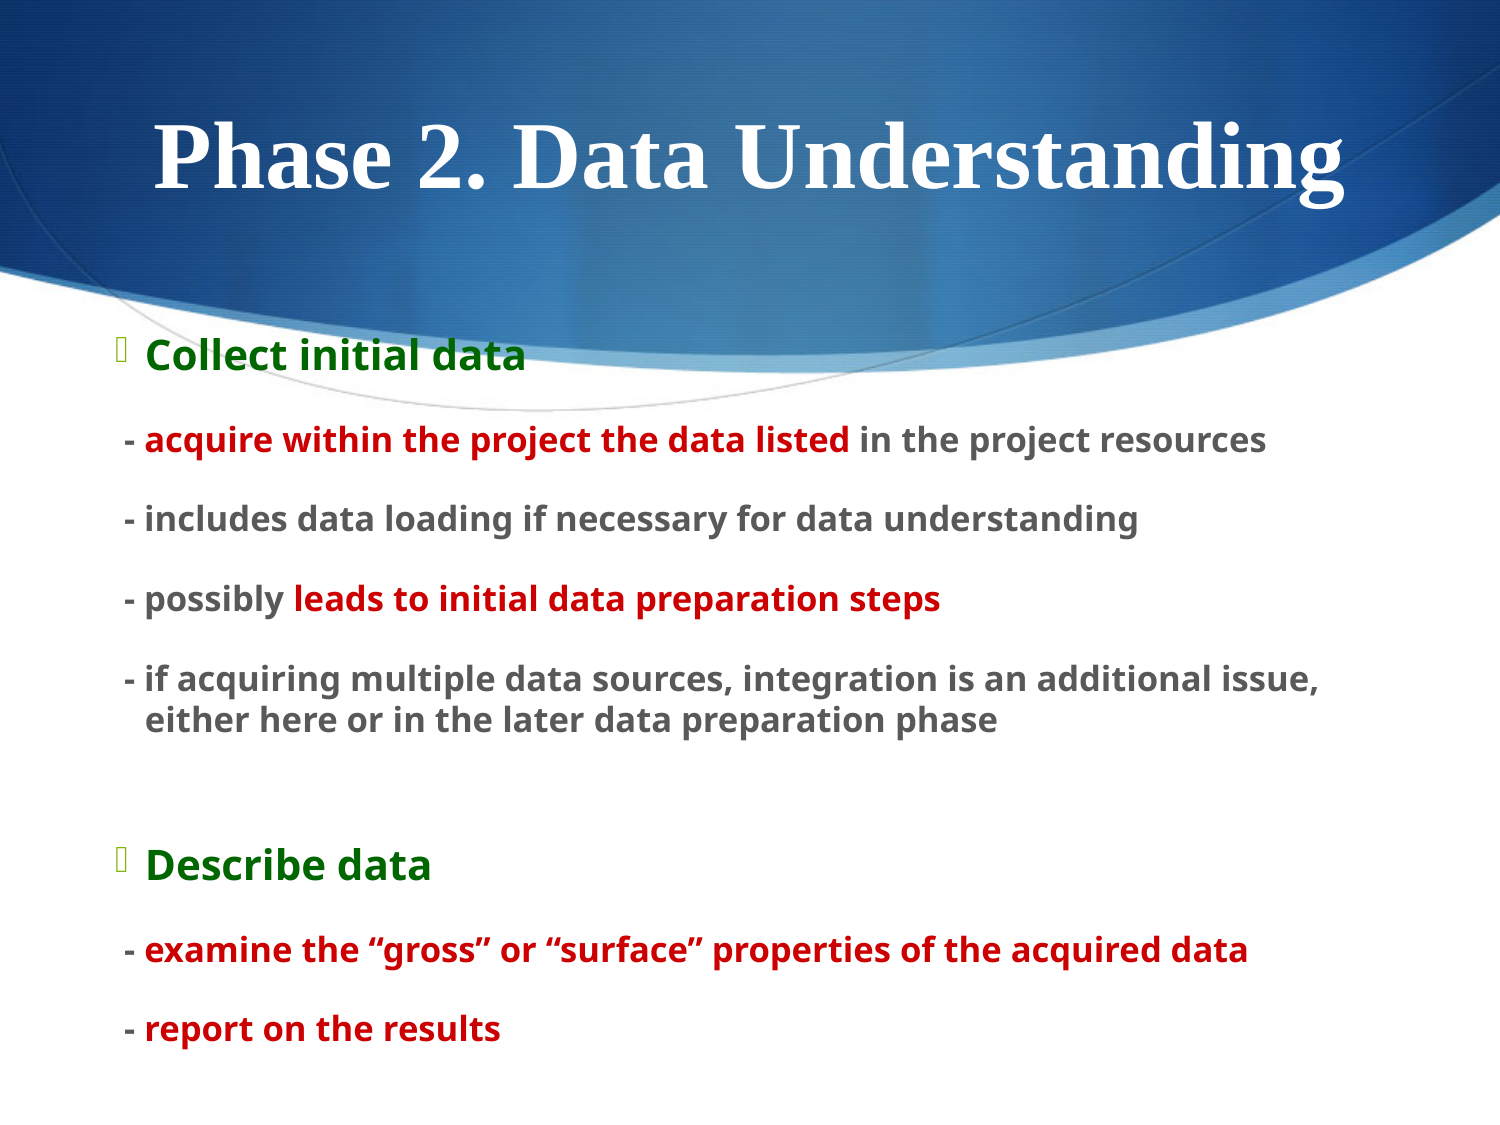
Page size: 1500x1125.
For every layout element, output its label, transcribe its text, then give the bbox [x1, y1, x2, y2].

list Collect initial data - acquire within the project the data listed in the project resources - includes data loading if necessary for data understanding - possibly leads to initial data preparation steps - if acquiring multiple data sources, integration is an additional issue, either here or in the later data preparation phase Describe data - examine the “gross” or “surface” properties of the acquired data - report on the results [100, 321, 1425, 1064]
picture [0, 0, 1500, 1125]
title Phase 2. Data Understanding [75, 56, 1425, 245]
